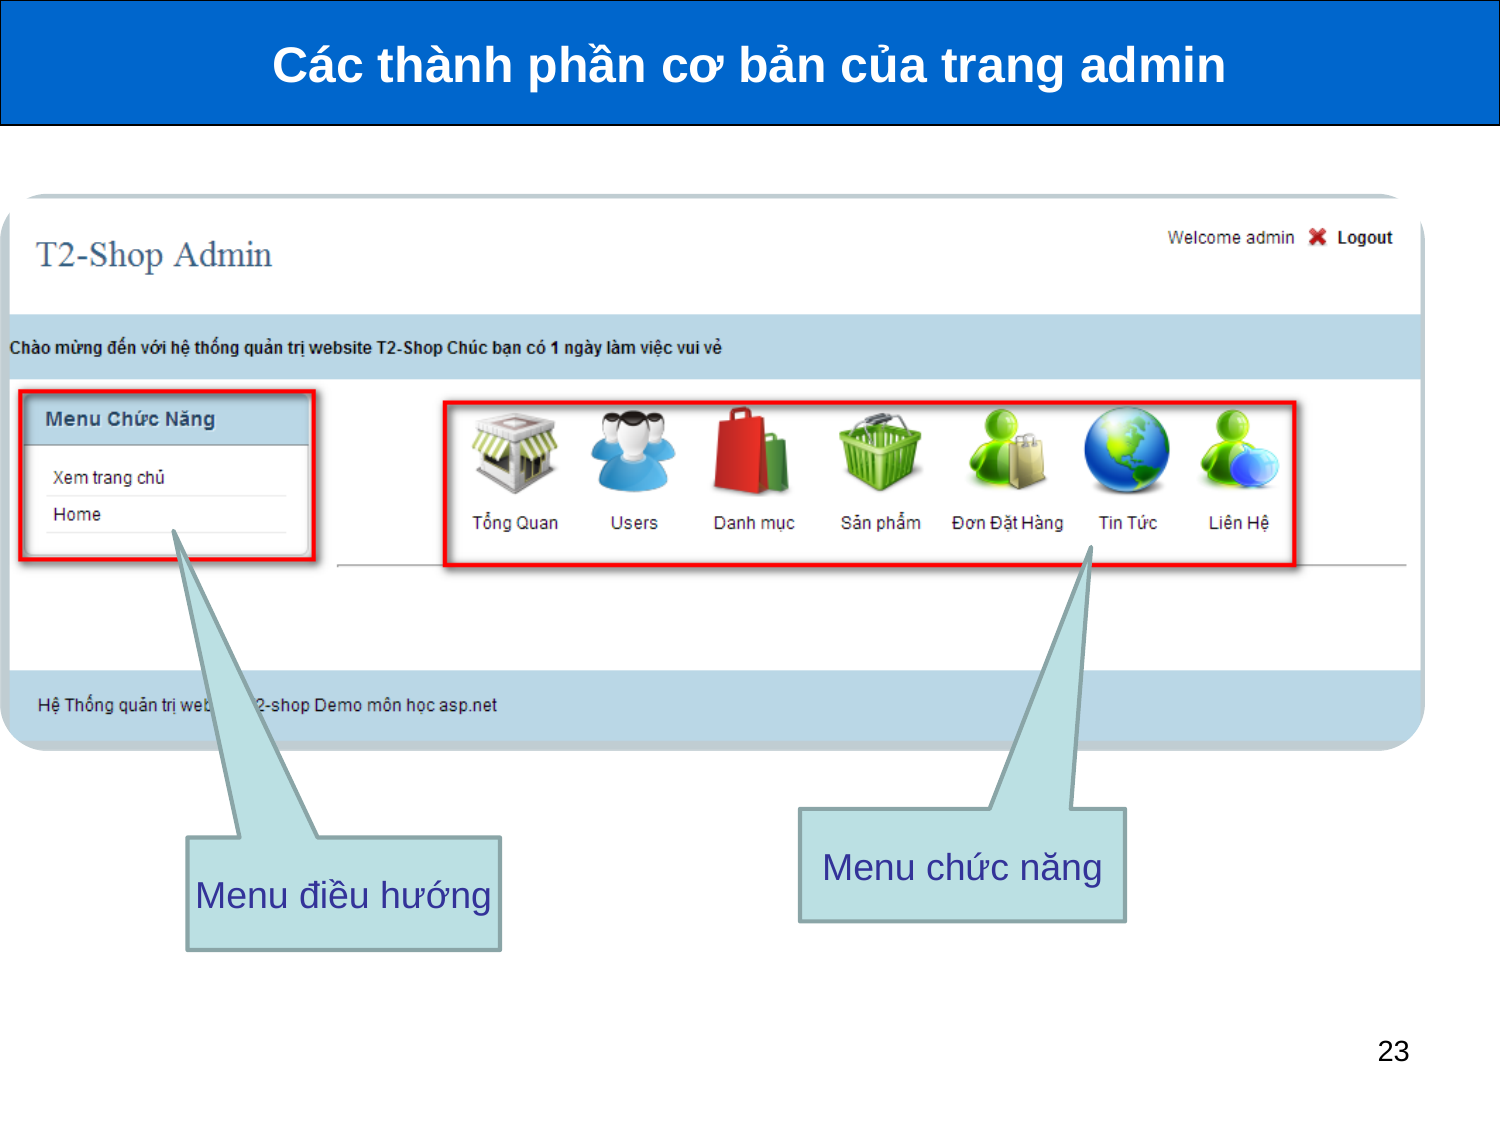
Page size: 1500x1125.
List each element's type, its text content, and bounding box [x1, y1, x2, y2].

text_box [0, 0, 1500, 125]
text_box Các thành phần cơ bản của trang admin [243, 24, 1257, 100]
picture [0, 193, 1426, 752]
text_box Menu điều hướng [185, 760, 503, 953]
slide_number 23 [1074, 1024, 1425, 1103]
text_box Menu chức năng [797, 760, 1128, 924]
